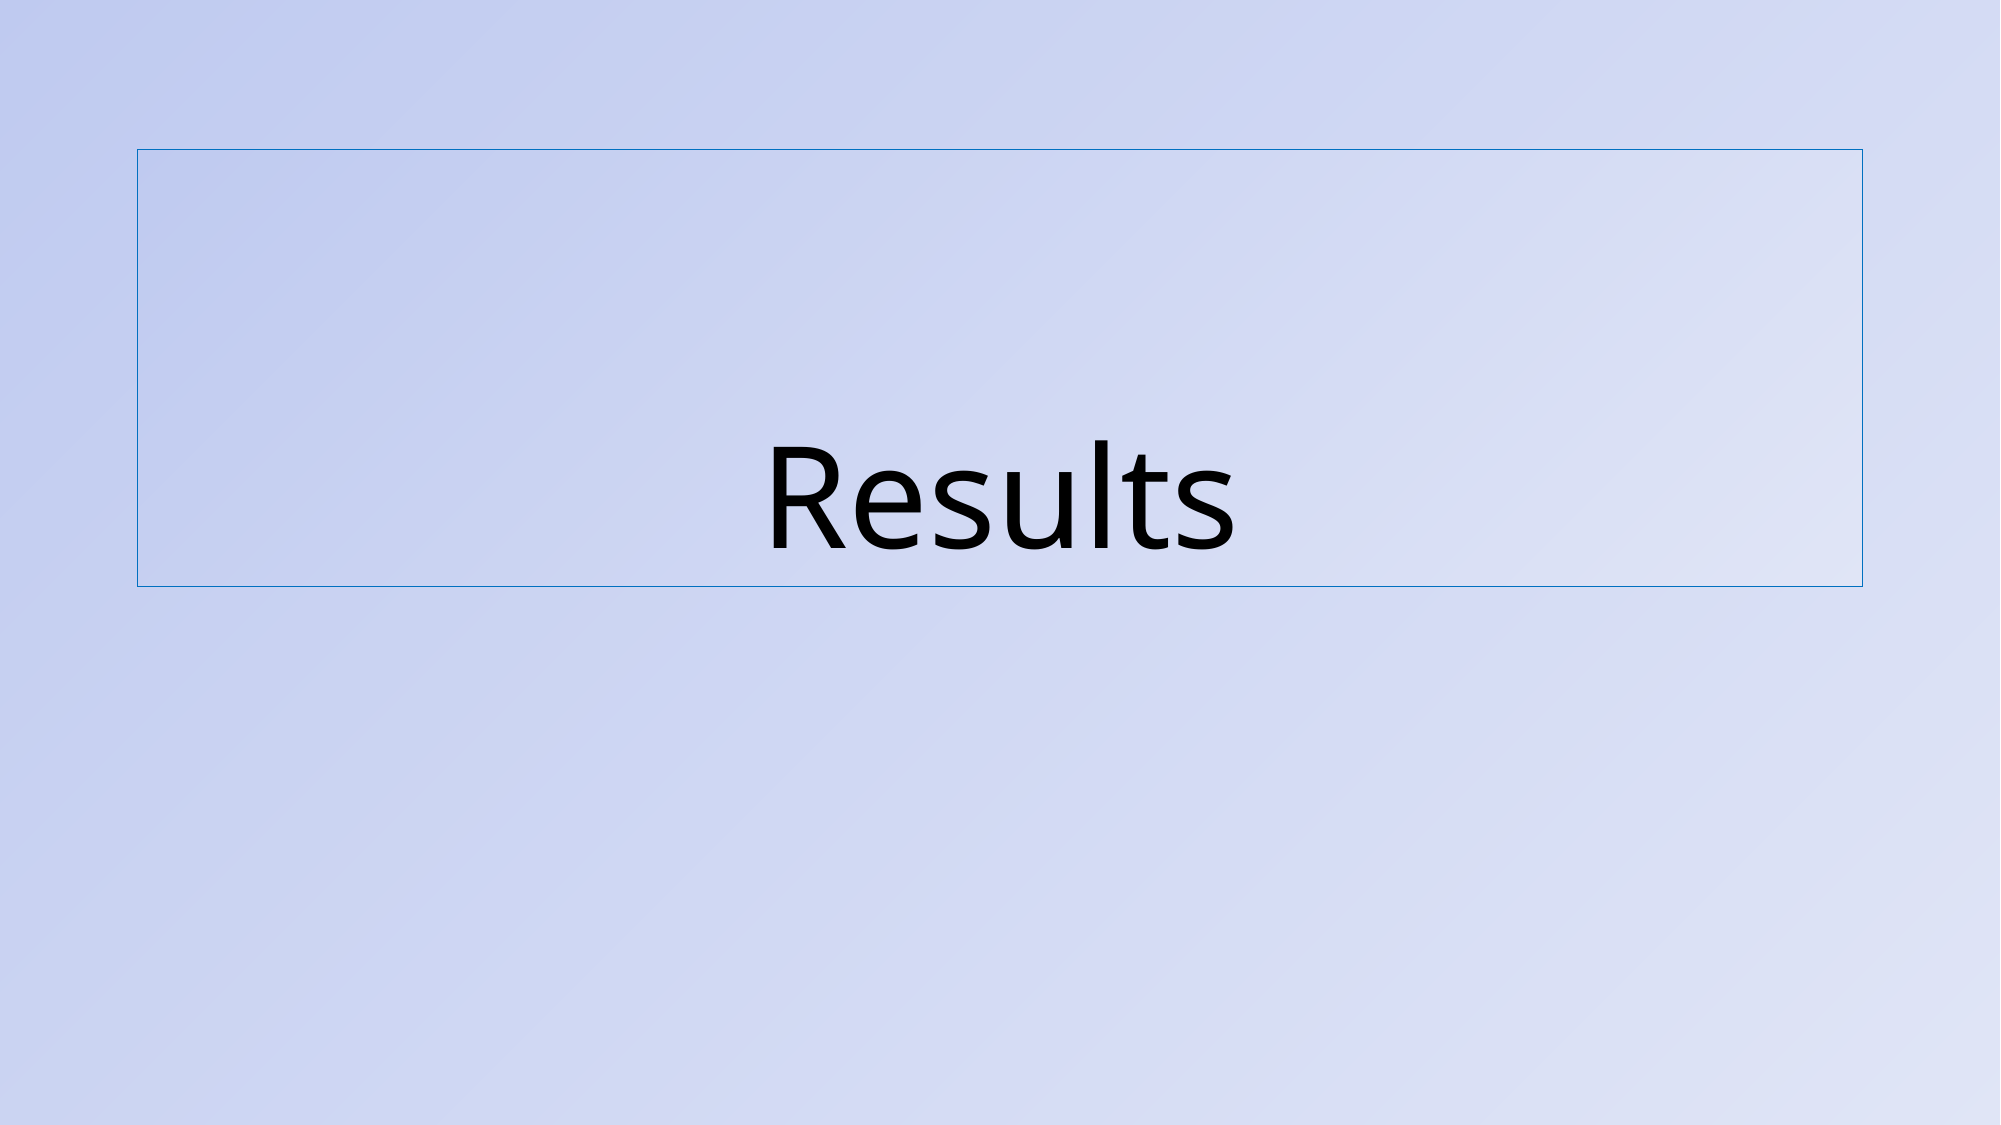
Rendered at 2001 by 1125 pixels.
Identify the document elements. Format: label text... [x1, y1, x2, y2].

title Results [137, 149, 1863, 587]
